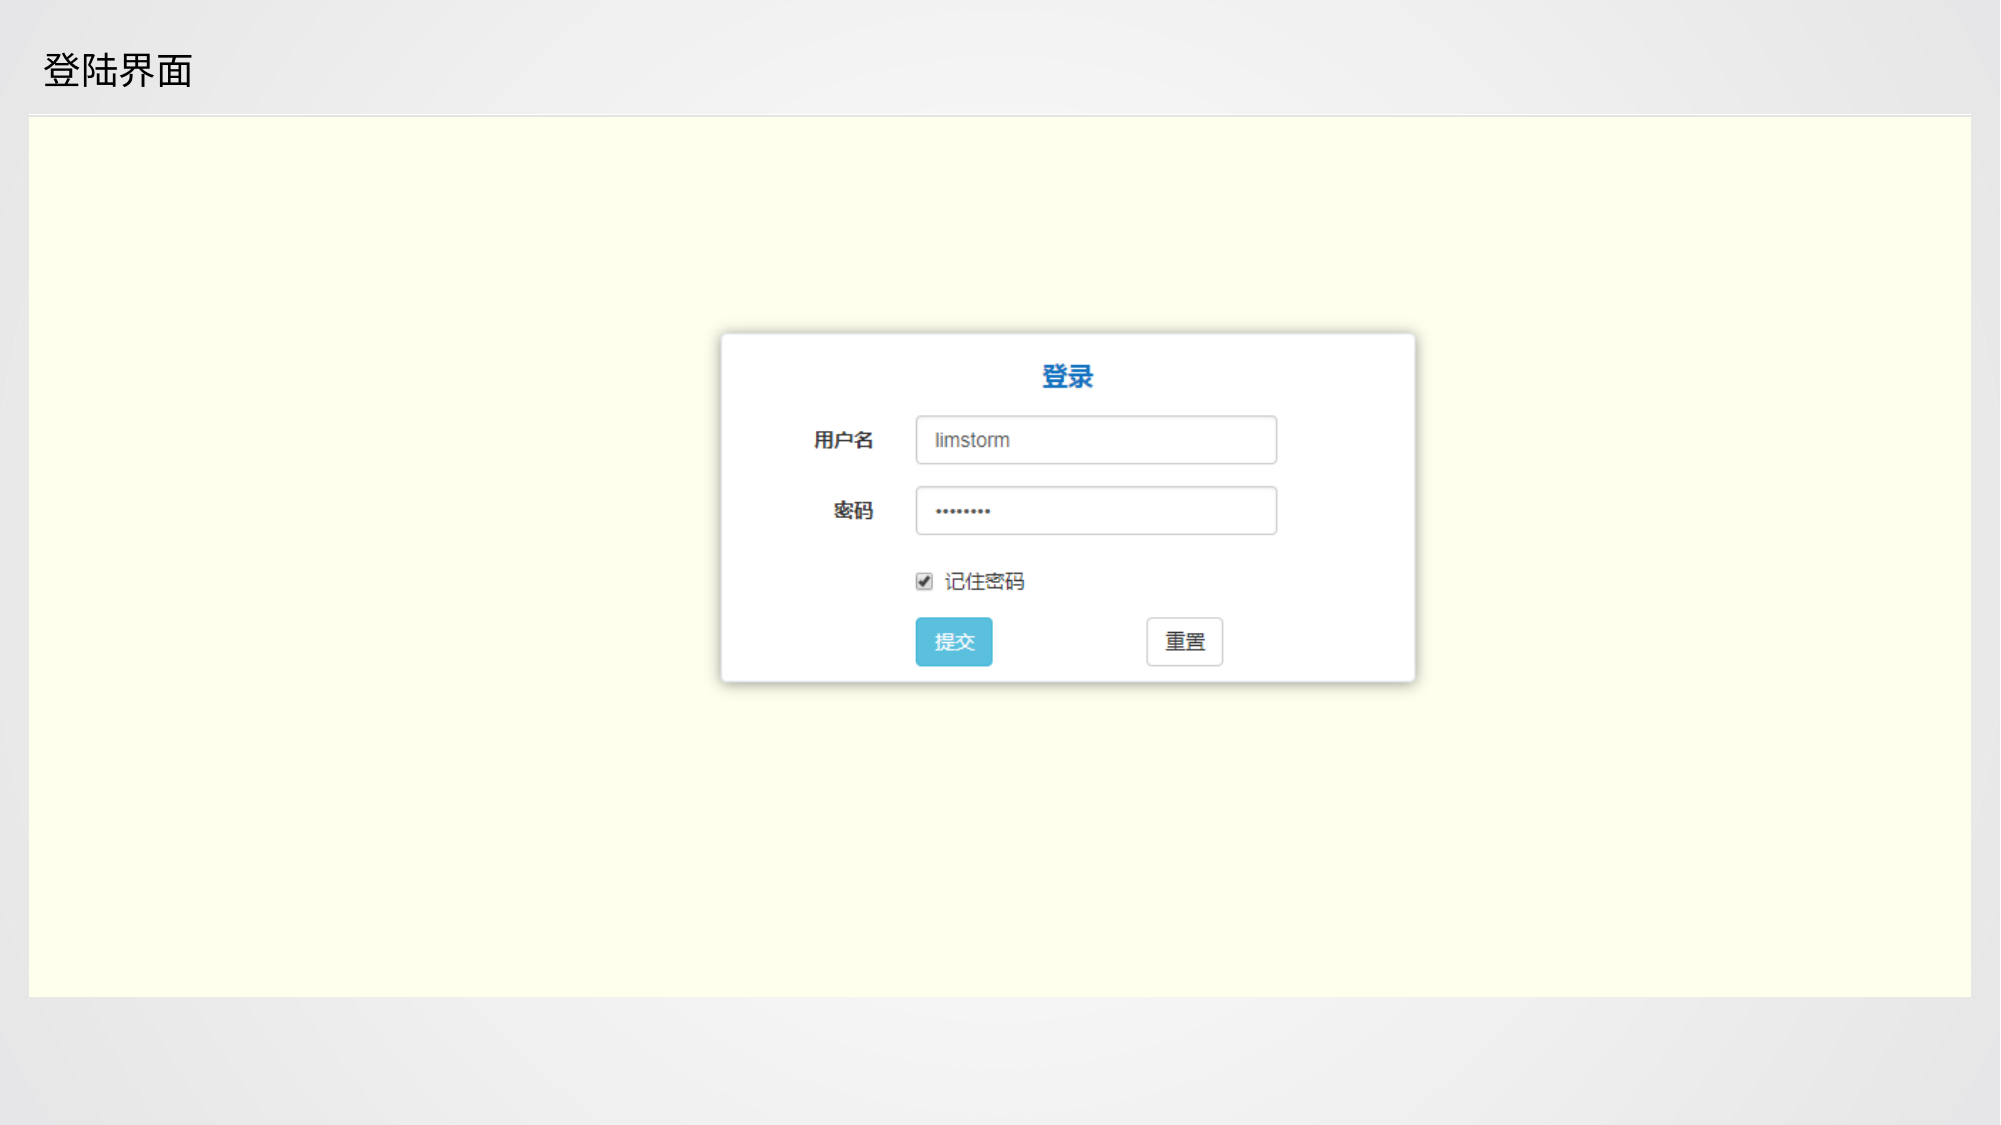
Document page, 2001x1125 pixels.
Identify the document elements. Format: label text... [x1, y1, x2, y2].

text_box 登陆界面 [29, 39, 378, 99]
picture [29, 114, 1971, 997]
